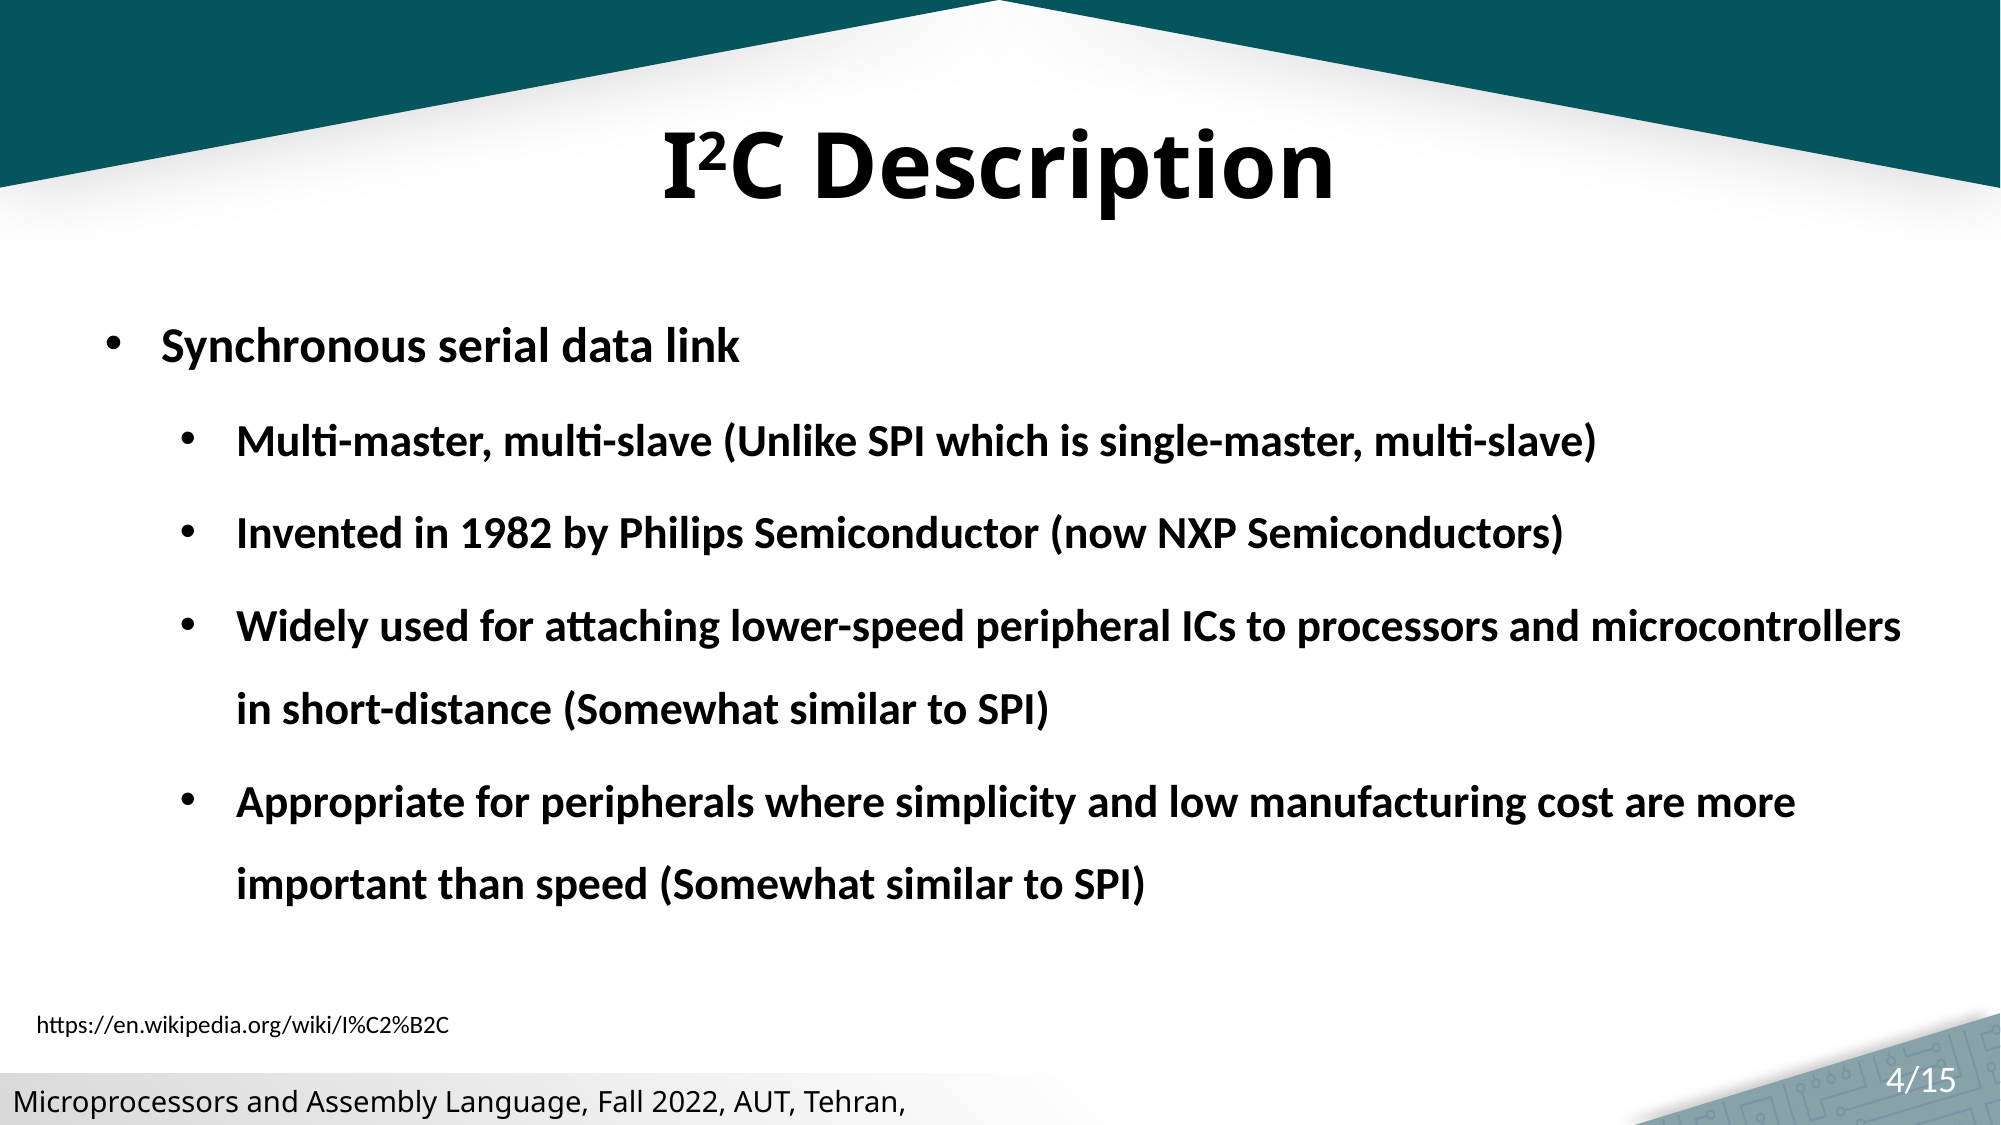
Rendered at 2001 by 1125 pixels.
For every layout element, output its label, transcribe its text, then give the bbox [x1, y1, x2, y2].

slide_number 4/15 [1522, 1047, 1973, 1108]
title I2C Description [137, 59, 1863, 275]
list Synchronous serial data link Multi-master, multi-slave (Unlike SPI which is single-master, multi-slave) Invented in 1982 by Philips Semiconductor (now NXP Semiconductors) Widely used for attaching lower-speed peripheral ICs to processors and microcontrollers in short-distance (Somewhat similar to SPI) Appropriate for peripherals where simplicity and low manufacturing cost are more important than speed (Somewhat similar to SPI) [89, 275, 1960, 989]
text_box https://en.wikipedia.org/wiki/I%C2%B2C [21, 988, 1381, 1054]
